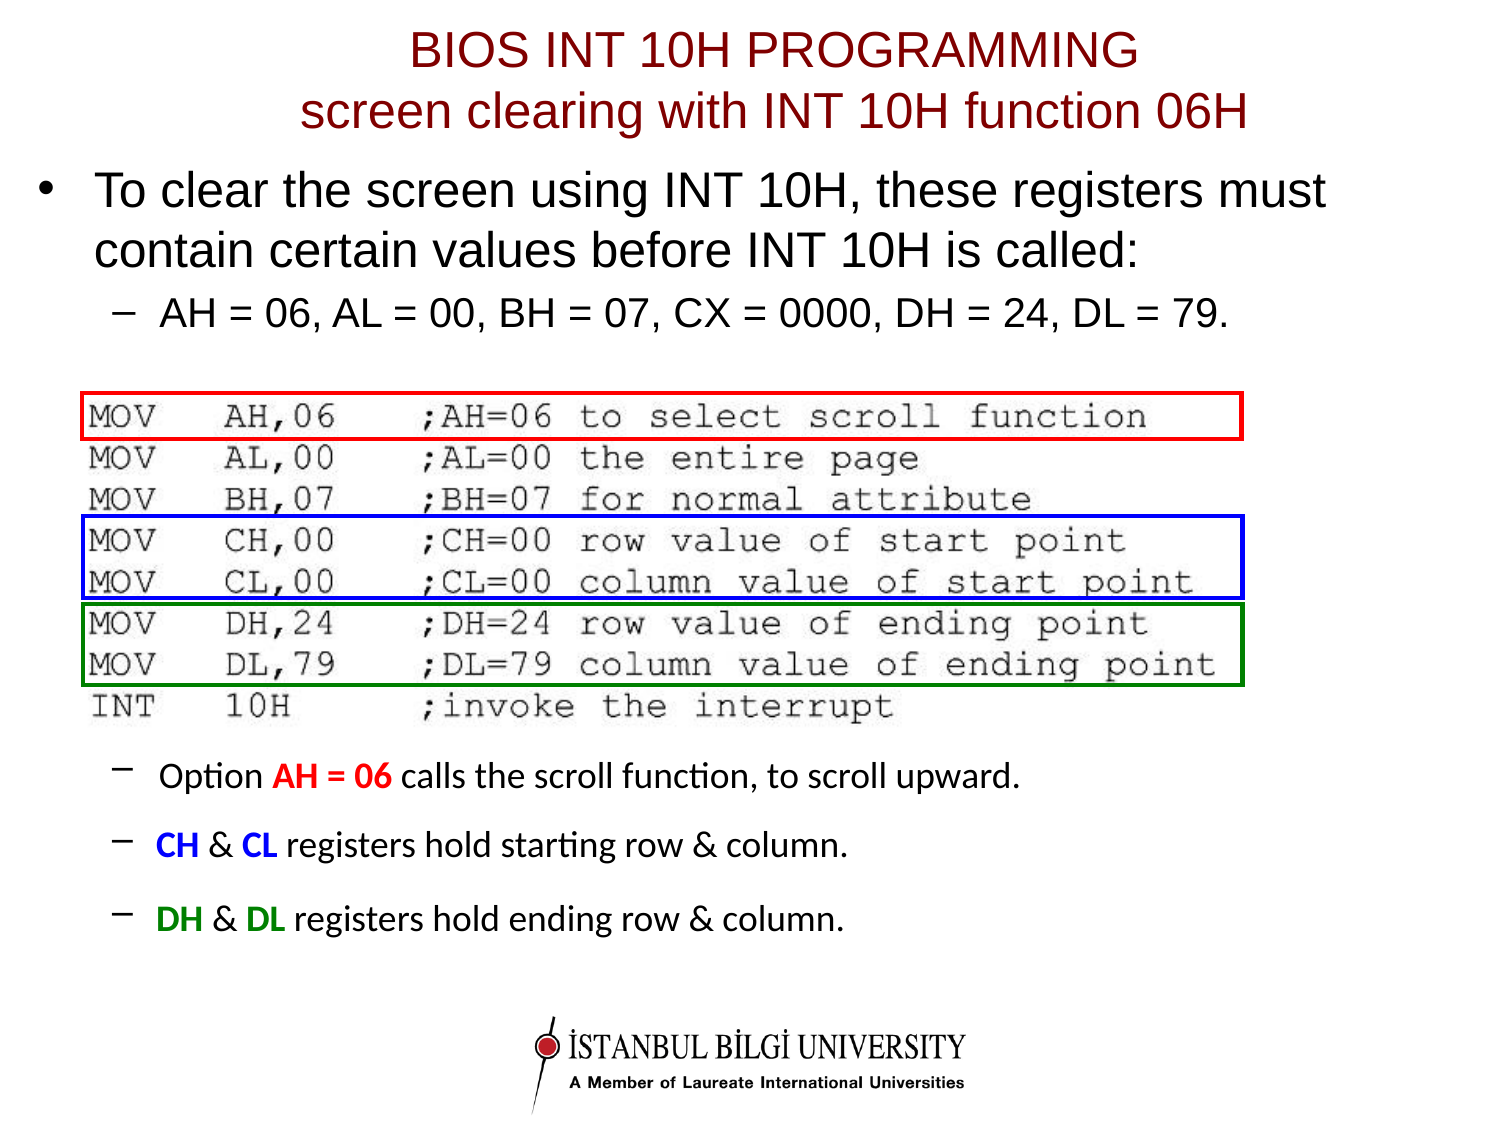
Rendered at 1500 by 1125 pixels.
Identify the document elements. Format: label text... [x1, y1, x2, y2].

list To clear the screen using INT 10H, these registers must contain certain values before INT 10H is called: AH = 06, AL = 00, BH = 07, CX = 0000, DH = 24, DL = 79. [22, 149, 1500, 388]
title BIOS INT 10H PROGRAMMING screen clearing with INT 10H function 06H [24, 8, 1500, 147]
picture [76, 388, 1232, 738]
text_box [1235, 516, 1243, 598]
text_box CH & CL registers hold starting row & column. [22, 812, 1500, 886]
picture [531, 1016, 966, 1116]
text_box Option AH = 06 calls the scroll function, to scroll upward. [22, 737, 1500, 812]
text_box DH & DL registers hold ending row & column. [22, 886, 1500, 988]
text_box [1234, 392, 1242, 440]
text_box [1235, 603, 1243, 686]
